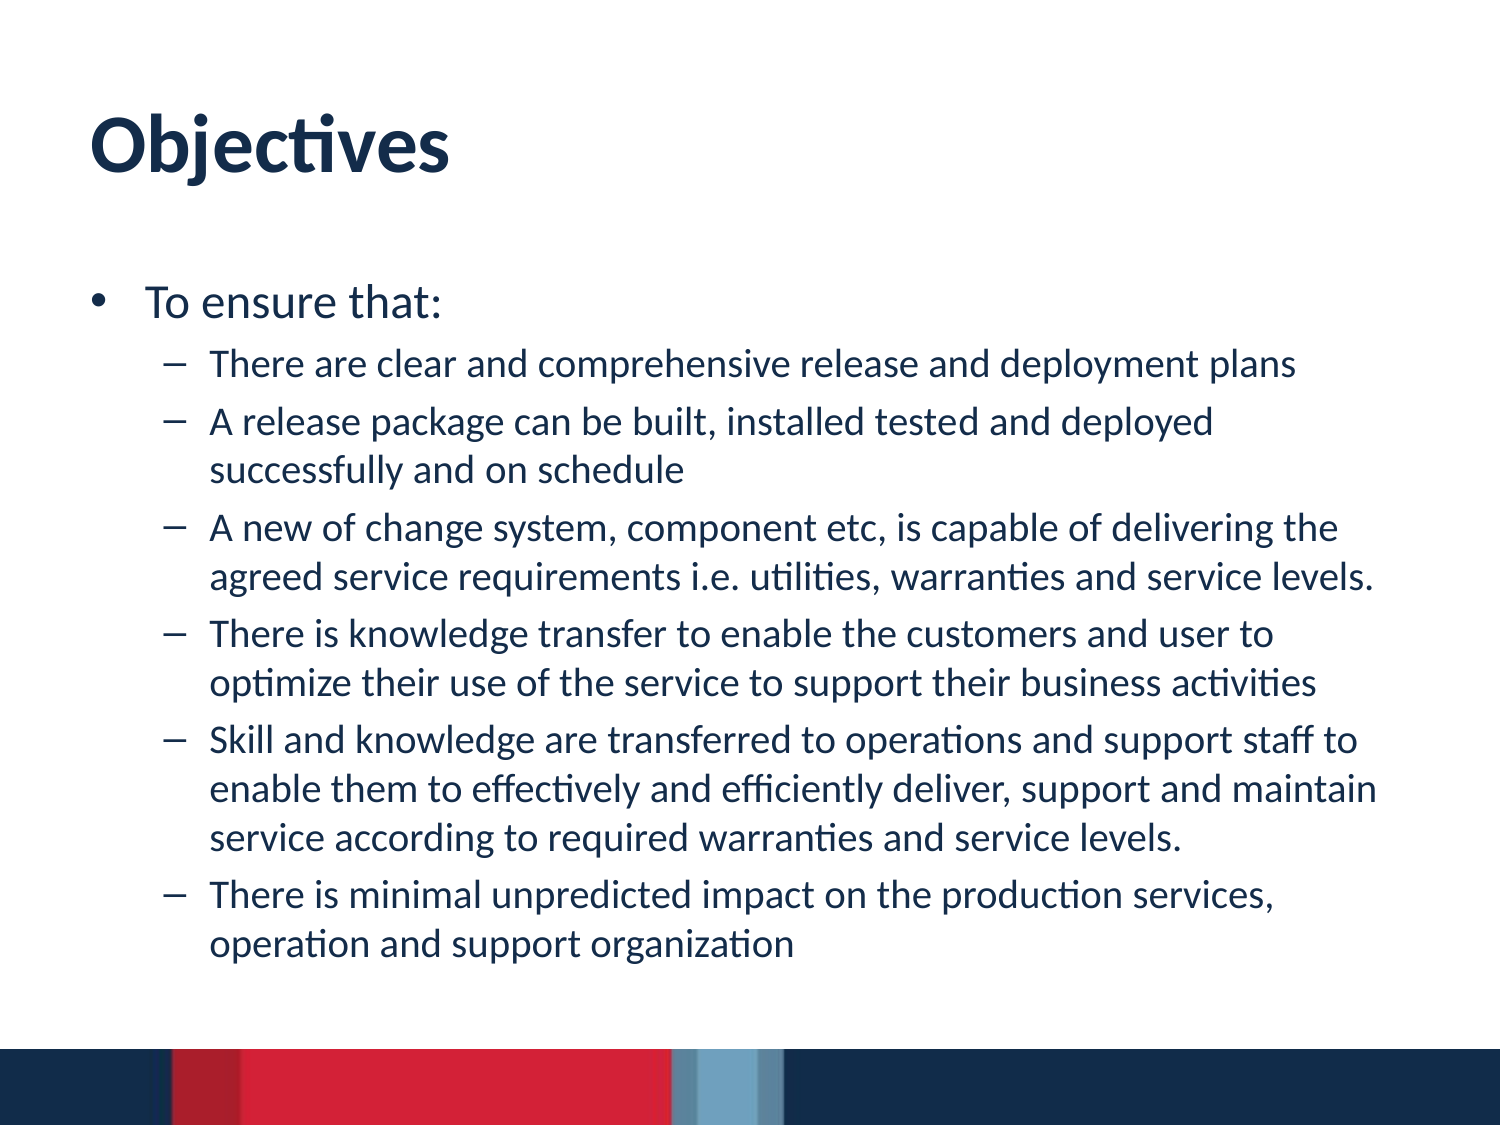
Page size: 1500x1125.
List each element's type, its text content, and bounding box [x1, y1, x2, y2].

picture [0, 1049, 1500, 1125]
list To ensure that: There are clear and comprehensive release and deployment plans A release package can be built, installed tested and deployed successfully and on schedule A new of change system, component etc, is capable of delivering the agreed service requirements i.e. utilities, warranties and service levels. There is knowledge transfer to enable the customers and user to optimize their use of the service to support their business activities Skill and knowledge are transferred to operations and support staff to enable them to effectively and efficiently deliver, support and maintain service according to required warranties and service levels. There is minimal unpredicted impact on the production services, operation and support organization [75, 262, 1425, 975]
title Objectives [75, 45, 1425, 233]
